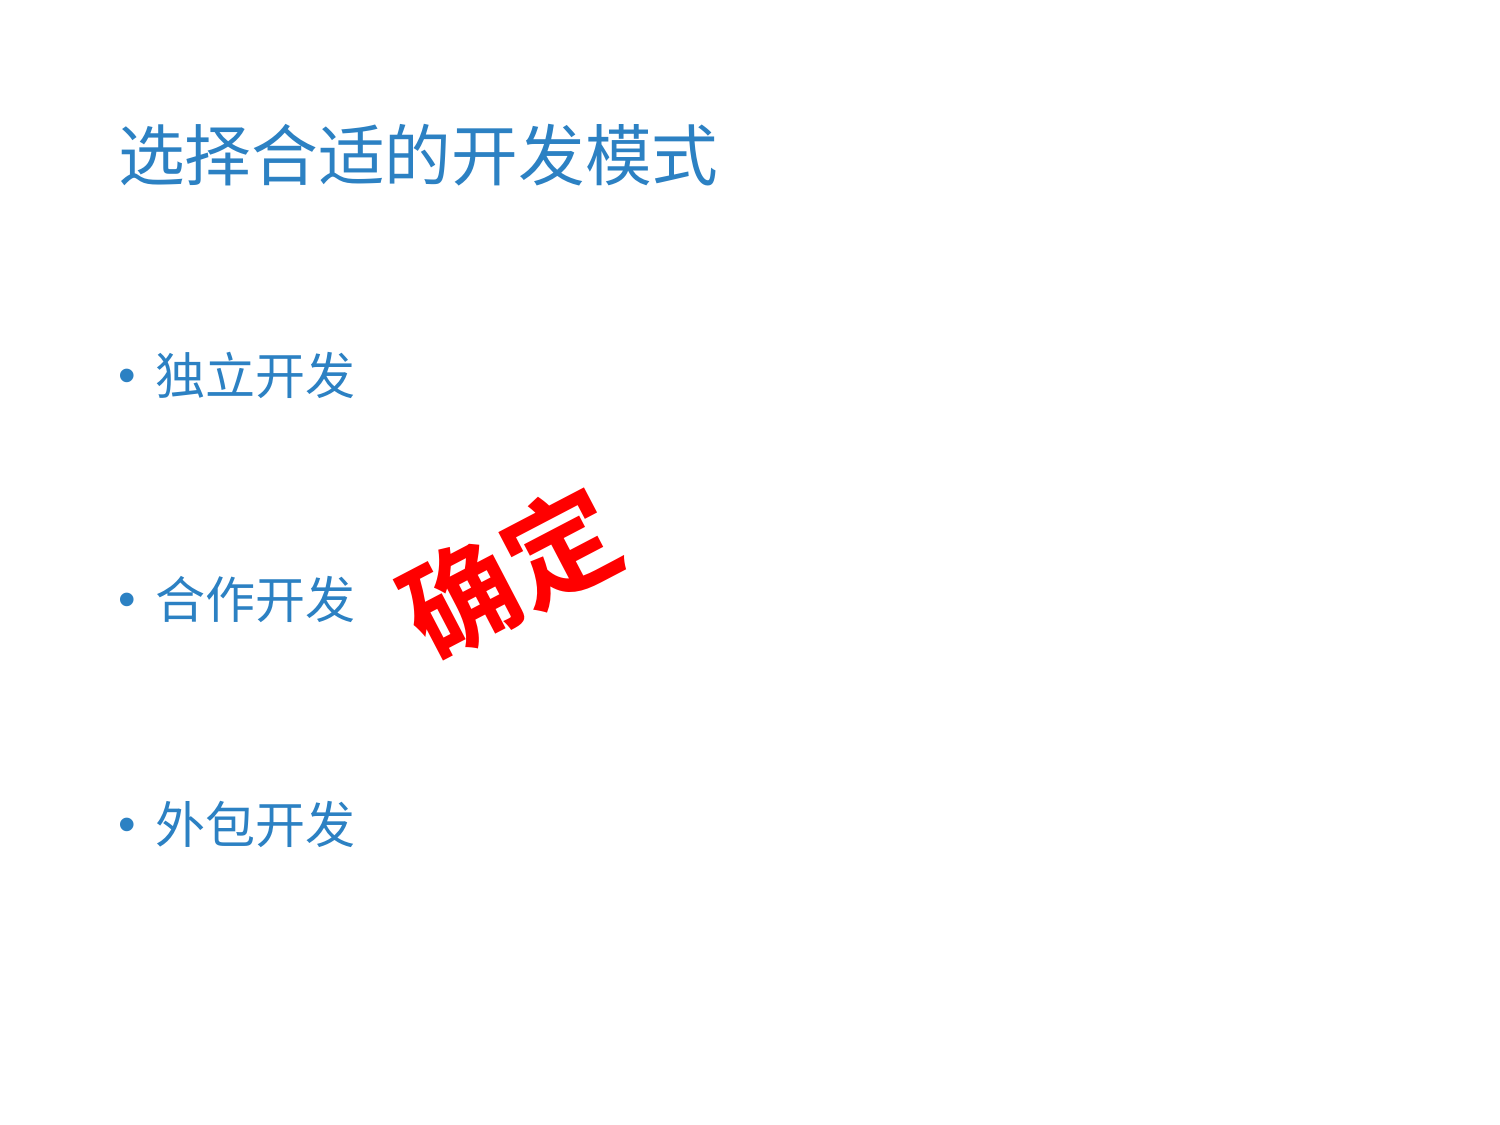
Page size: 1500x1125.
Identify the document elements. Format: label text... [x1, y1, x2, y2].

title 选择合适的开发模式 [103, 85, 1397, 232]
list 独立开发 合作开发 外包开发 [103, 262, 1397, 1006]
text_box 确定 [361, 445, 658, 697]
